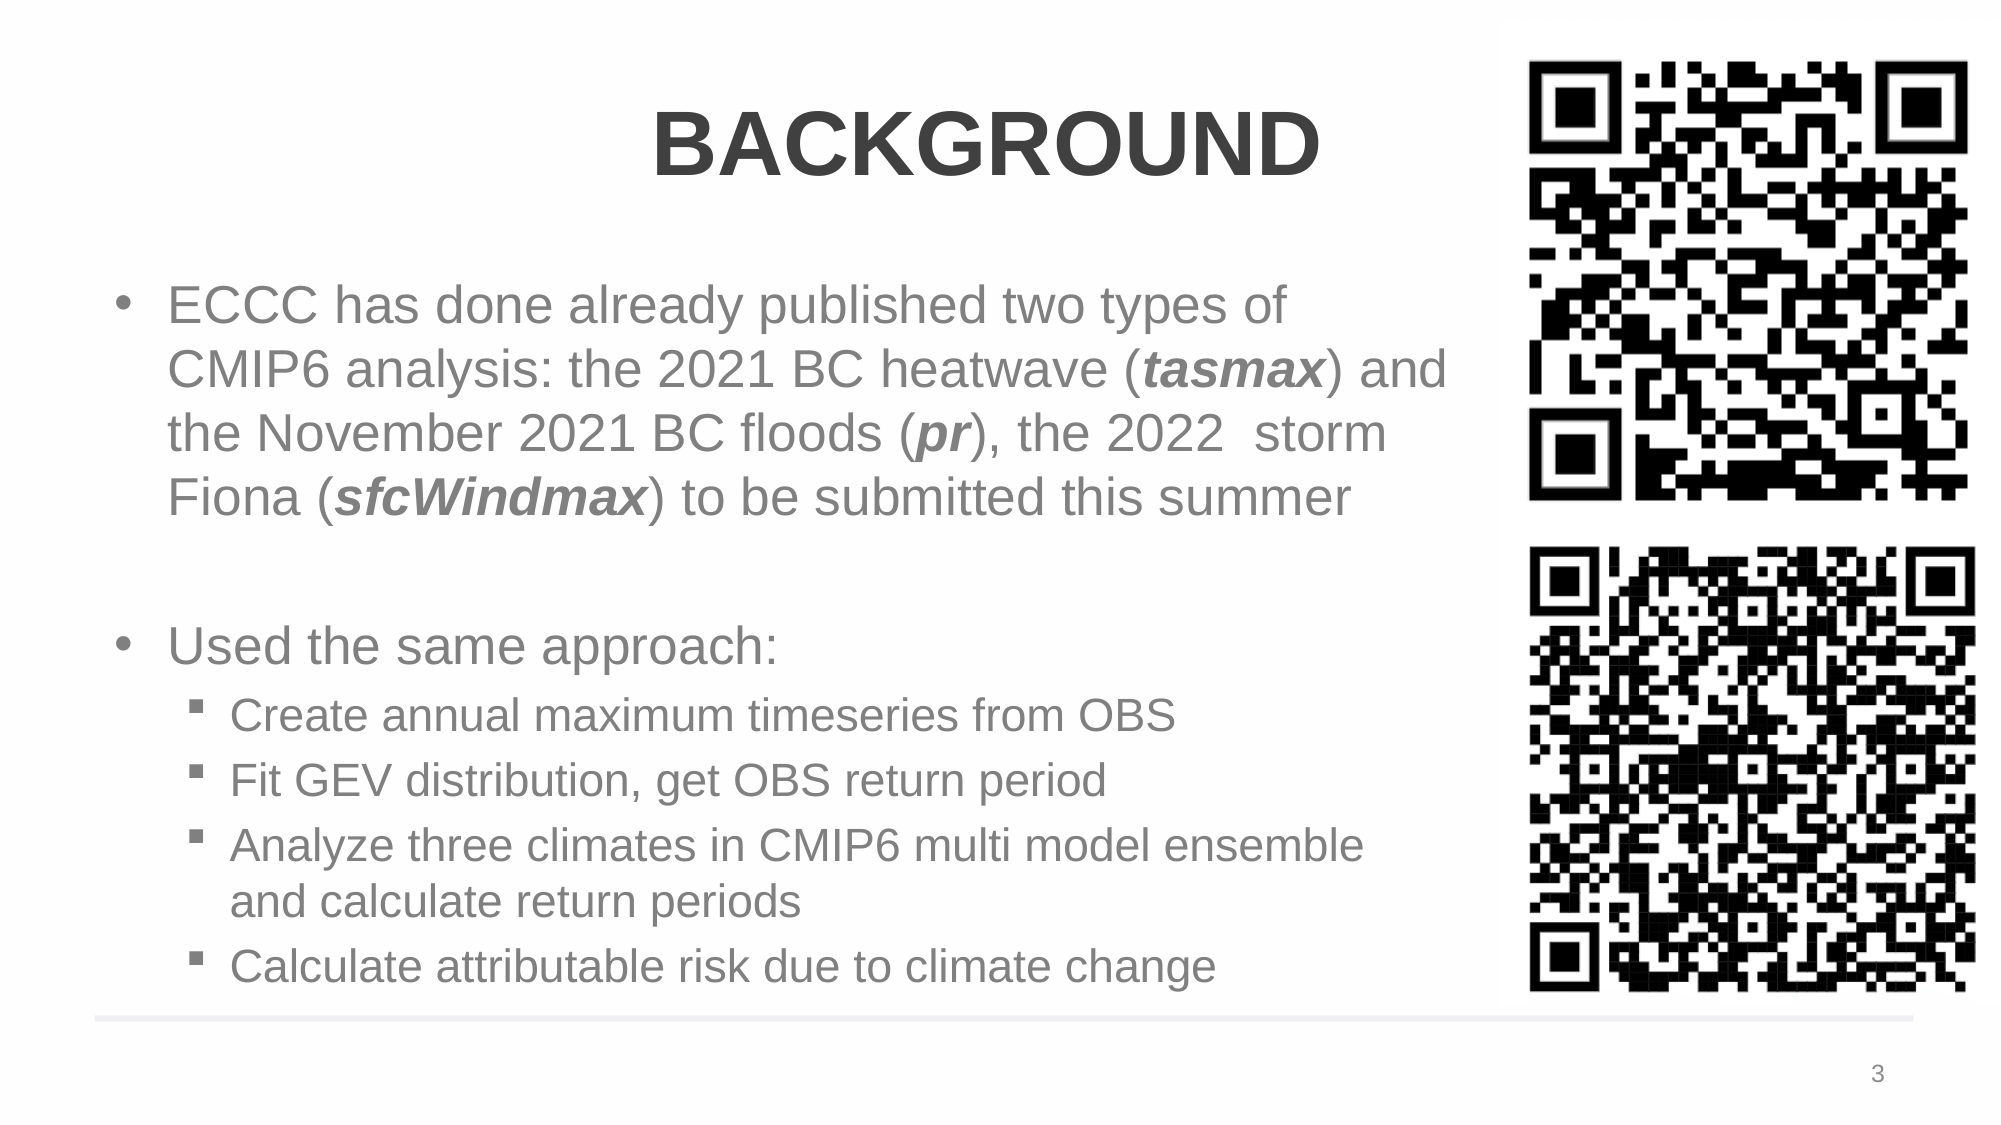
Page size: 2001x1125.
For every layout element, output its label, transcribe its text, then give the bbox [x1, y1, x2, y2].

picture [0, 0, 2001, 1125]
list ECCC has done already published two types of CMIP6 analysis: the 2021 BC heatwave (tasmax) and the November 2021 BC floods (pr), the 2022 storm Fiona (sfcWindmax) to be submitted this summer Used the same approach: Create annual maximum timeseries from OBS Fit GEV distribution, get OBS return period Analyze three climates in CMIP6 multi model ensemble and calculate return periods Calculate attributable risk due to climate change [99, 262, 1470, 1005]
title Background [99, 45, 1494, 233]
slide_number 3 [1433, 1042, 1900, 1103]
